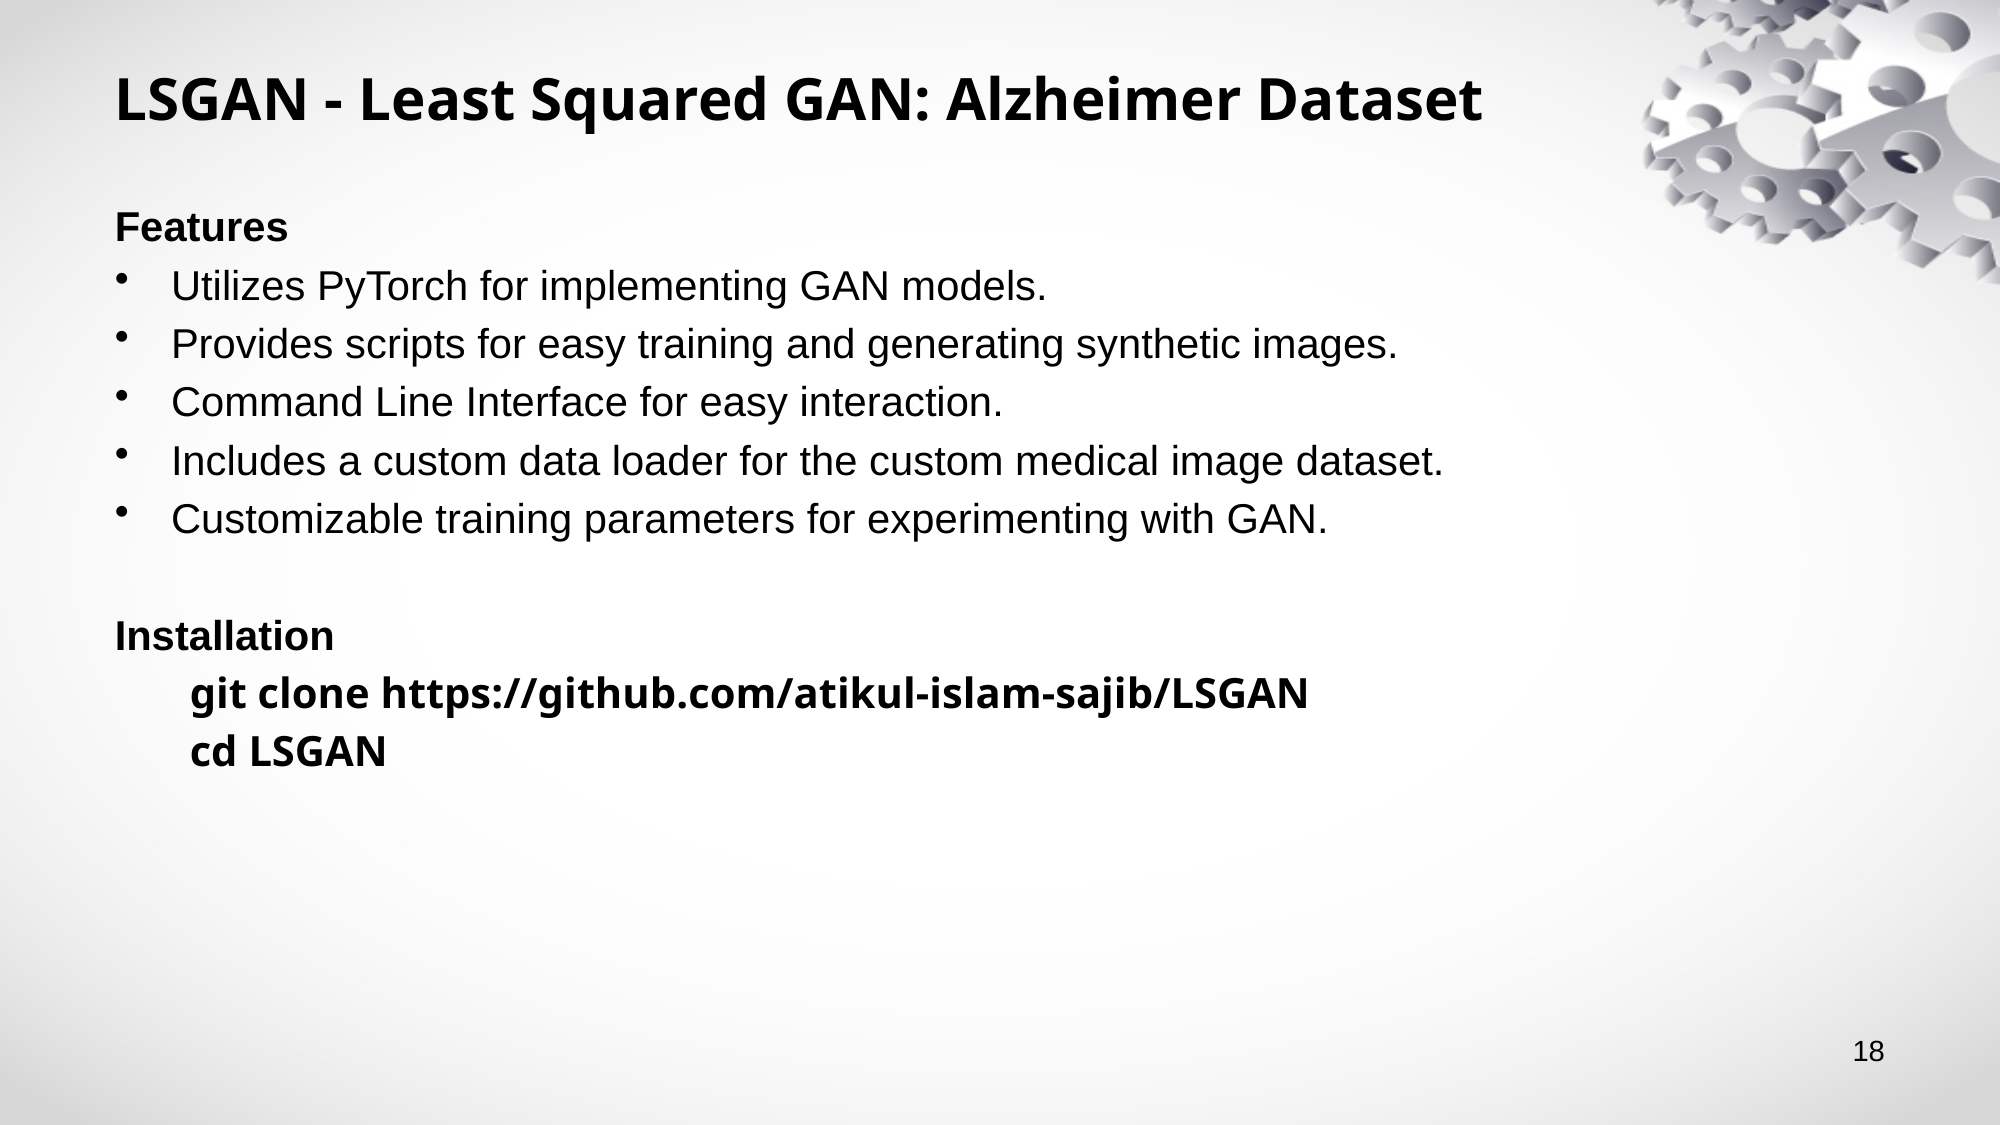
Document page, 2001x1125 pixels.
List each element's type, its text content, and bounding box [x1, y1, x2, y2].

picture [0, 0, 2000, 1125]
slide_number 18 [1433, 1024, 1900, 1103]
list Features Utilizes PyTorch for implementing GAN models. Provides scripts for easy training and generating synthetic images. Command Line Interface for easy interaction. Includes a custom data loader for the custom medical image dataset. Customizable training parameters for experimenting with GAN. Installation git clone https://github.com/atikul-islam-sajib/LSGAN cd LSGAN [99, 192, 1901, 1006]
title LSGAN - Least Squared GAN: Alzheimer Dataset [99, 49, 1901, 146]
